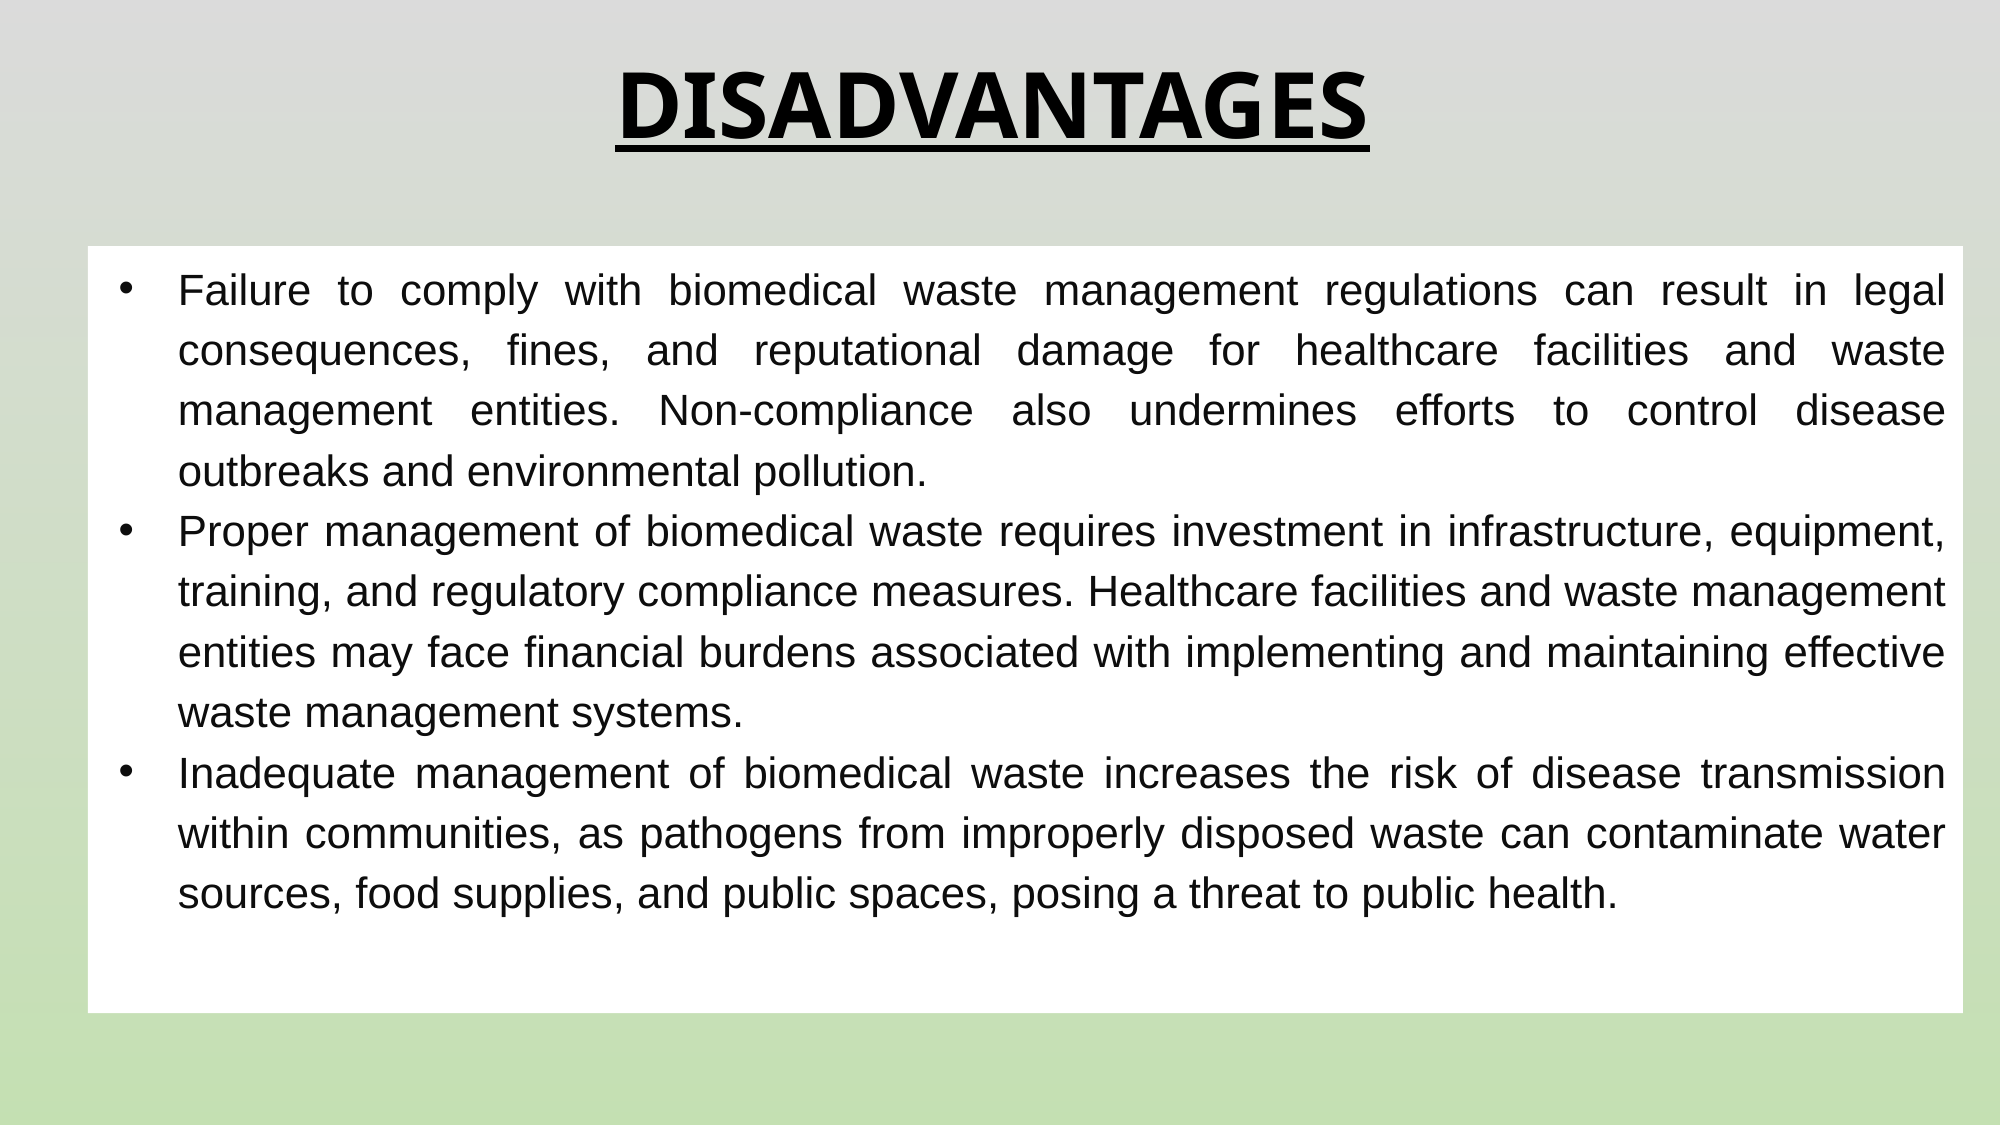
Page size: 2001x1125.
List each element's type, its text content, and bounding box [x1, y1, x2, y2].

title DISADVANTAGES [0, 0, 2000, 218]
list Failure to comply with biomedical waste management regulations can result in legal consequences, fines, and reputational damage for healthcare facilities and waste management entities. Non-compliance also undermines efforts to control disease outbreaks and environmental pollution. Proper management of biomedical waste requires investment in infrastructure, equipment, training, and regulatory compliance measures. Healthcare facilities and waste management entities may face financial burdens associated with implementing and maintaining effective waste management systems. Inadequate management of biomedical waste increases the risk of disease transmission within communities, as pathogens from improperly disposed waste can contaminate water sources, food supplies, and public spaces, posing a threat to public health. [87, 246, 1963, 1014]
